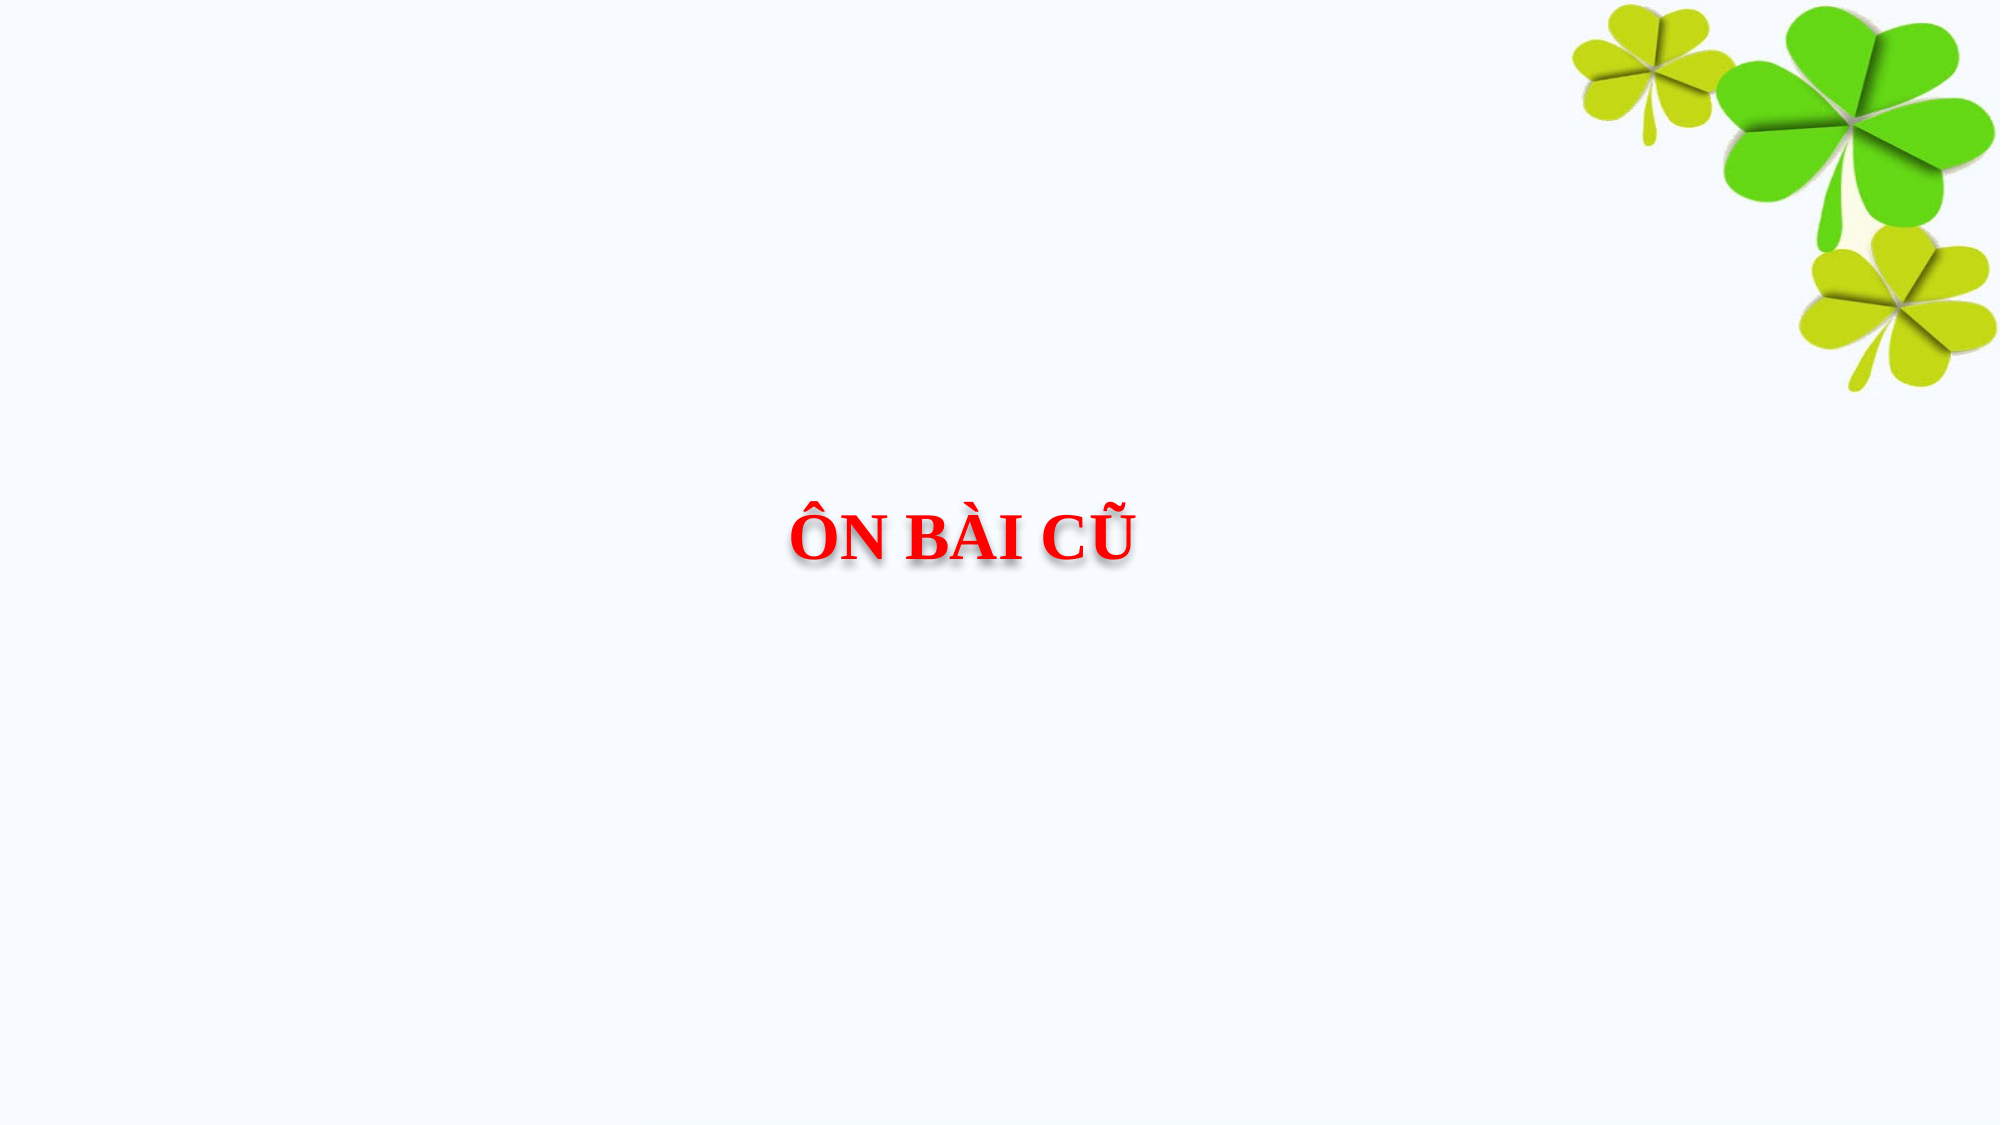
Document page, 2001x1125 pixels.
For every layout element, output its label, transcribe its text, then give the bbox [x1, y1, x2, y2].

picture [0, 0, 2001, 1125]
text_box ÔN BÀI CŨ [316, 485, 1610, 581]
